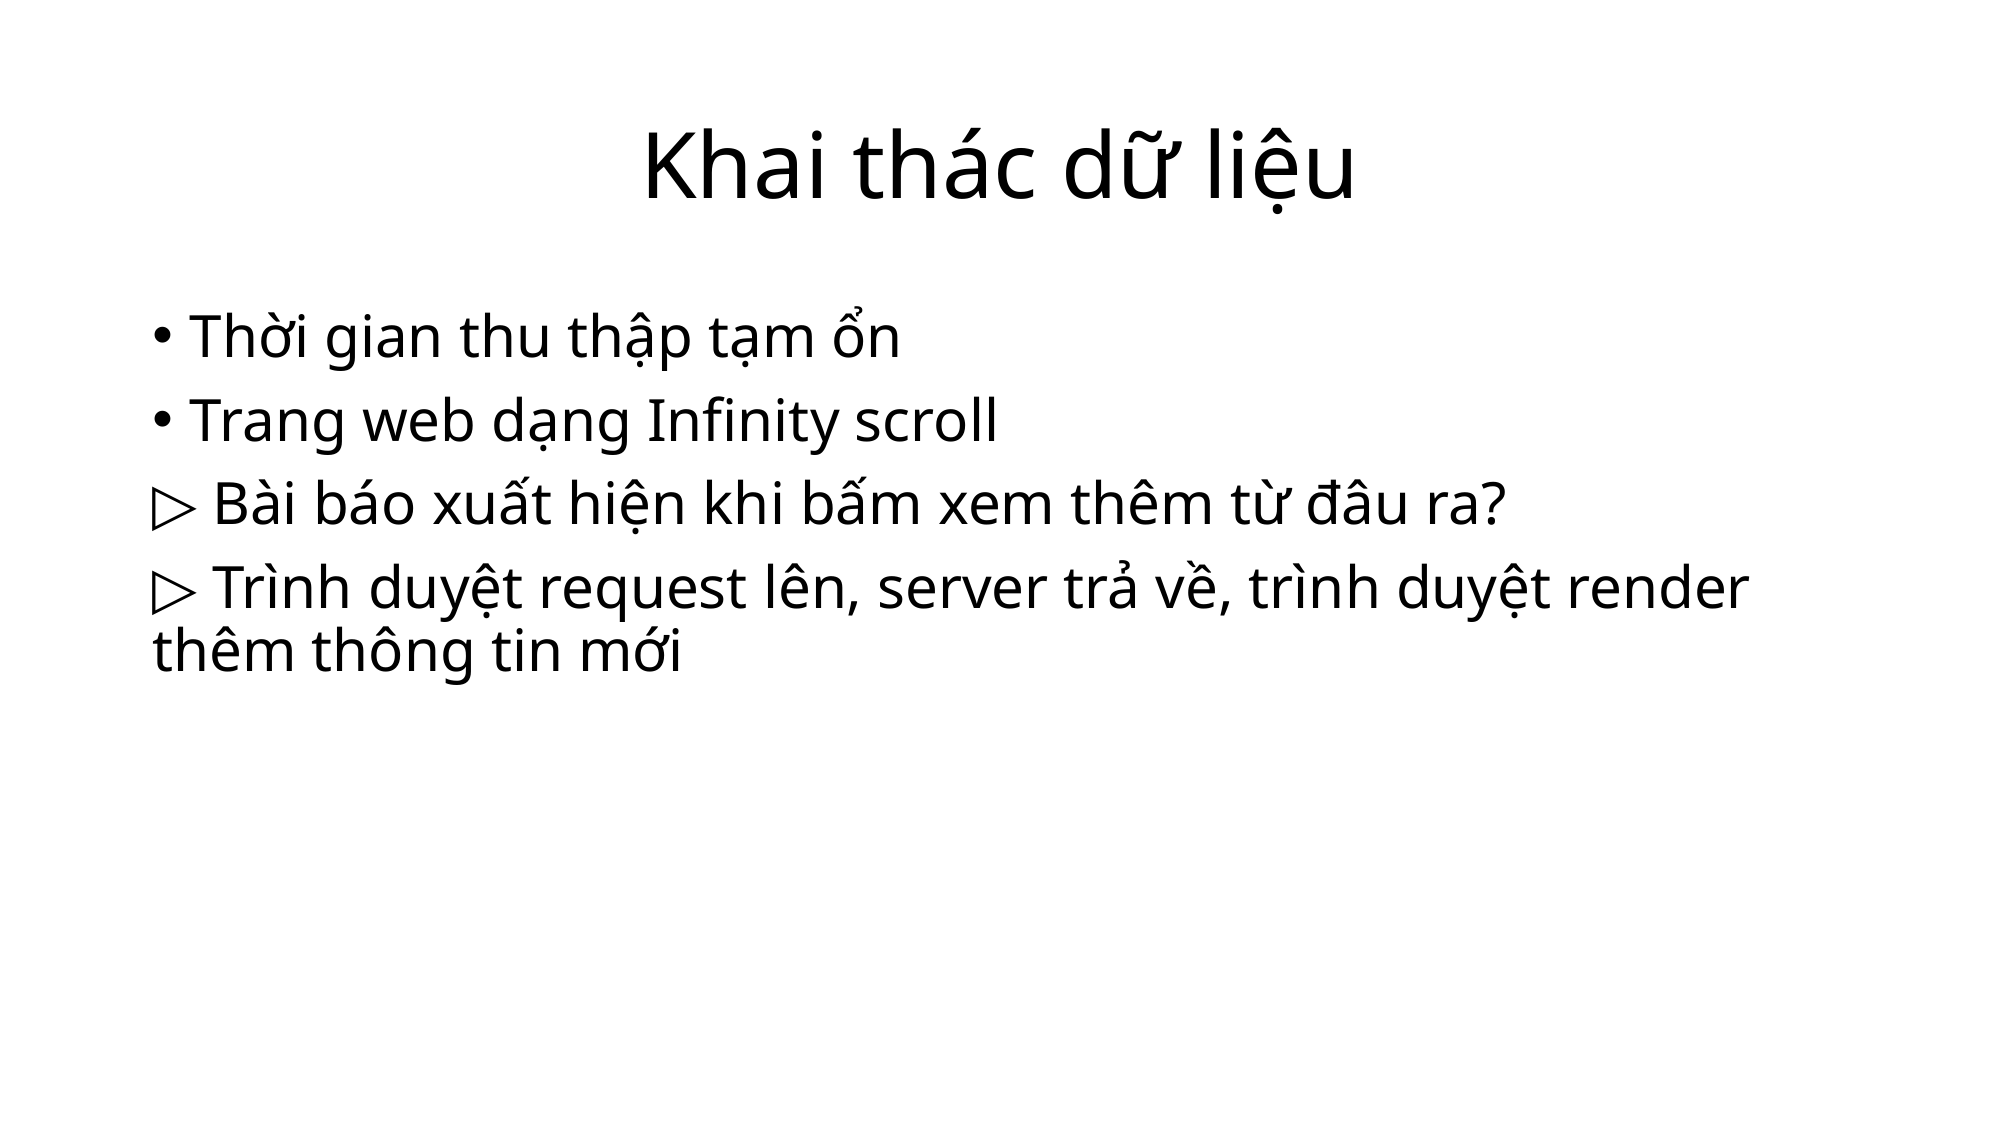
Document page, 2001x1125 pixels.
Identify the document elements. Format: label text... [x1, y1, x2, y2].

title Khai thác dữ liệu [137, 59, 1863, 278]
list Thời gian thu thập tạm ổn Trang web dạng Infinity scroll ▷ Bài báo xuất hiện khi bấm xem thêm từ đâu ra? ▷ Trình duyệt request lên, server trả về, trình duyệt render thêm thông tin mới [137, 299, 1863, 1014]
